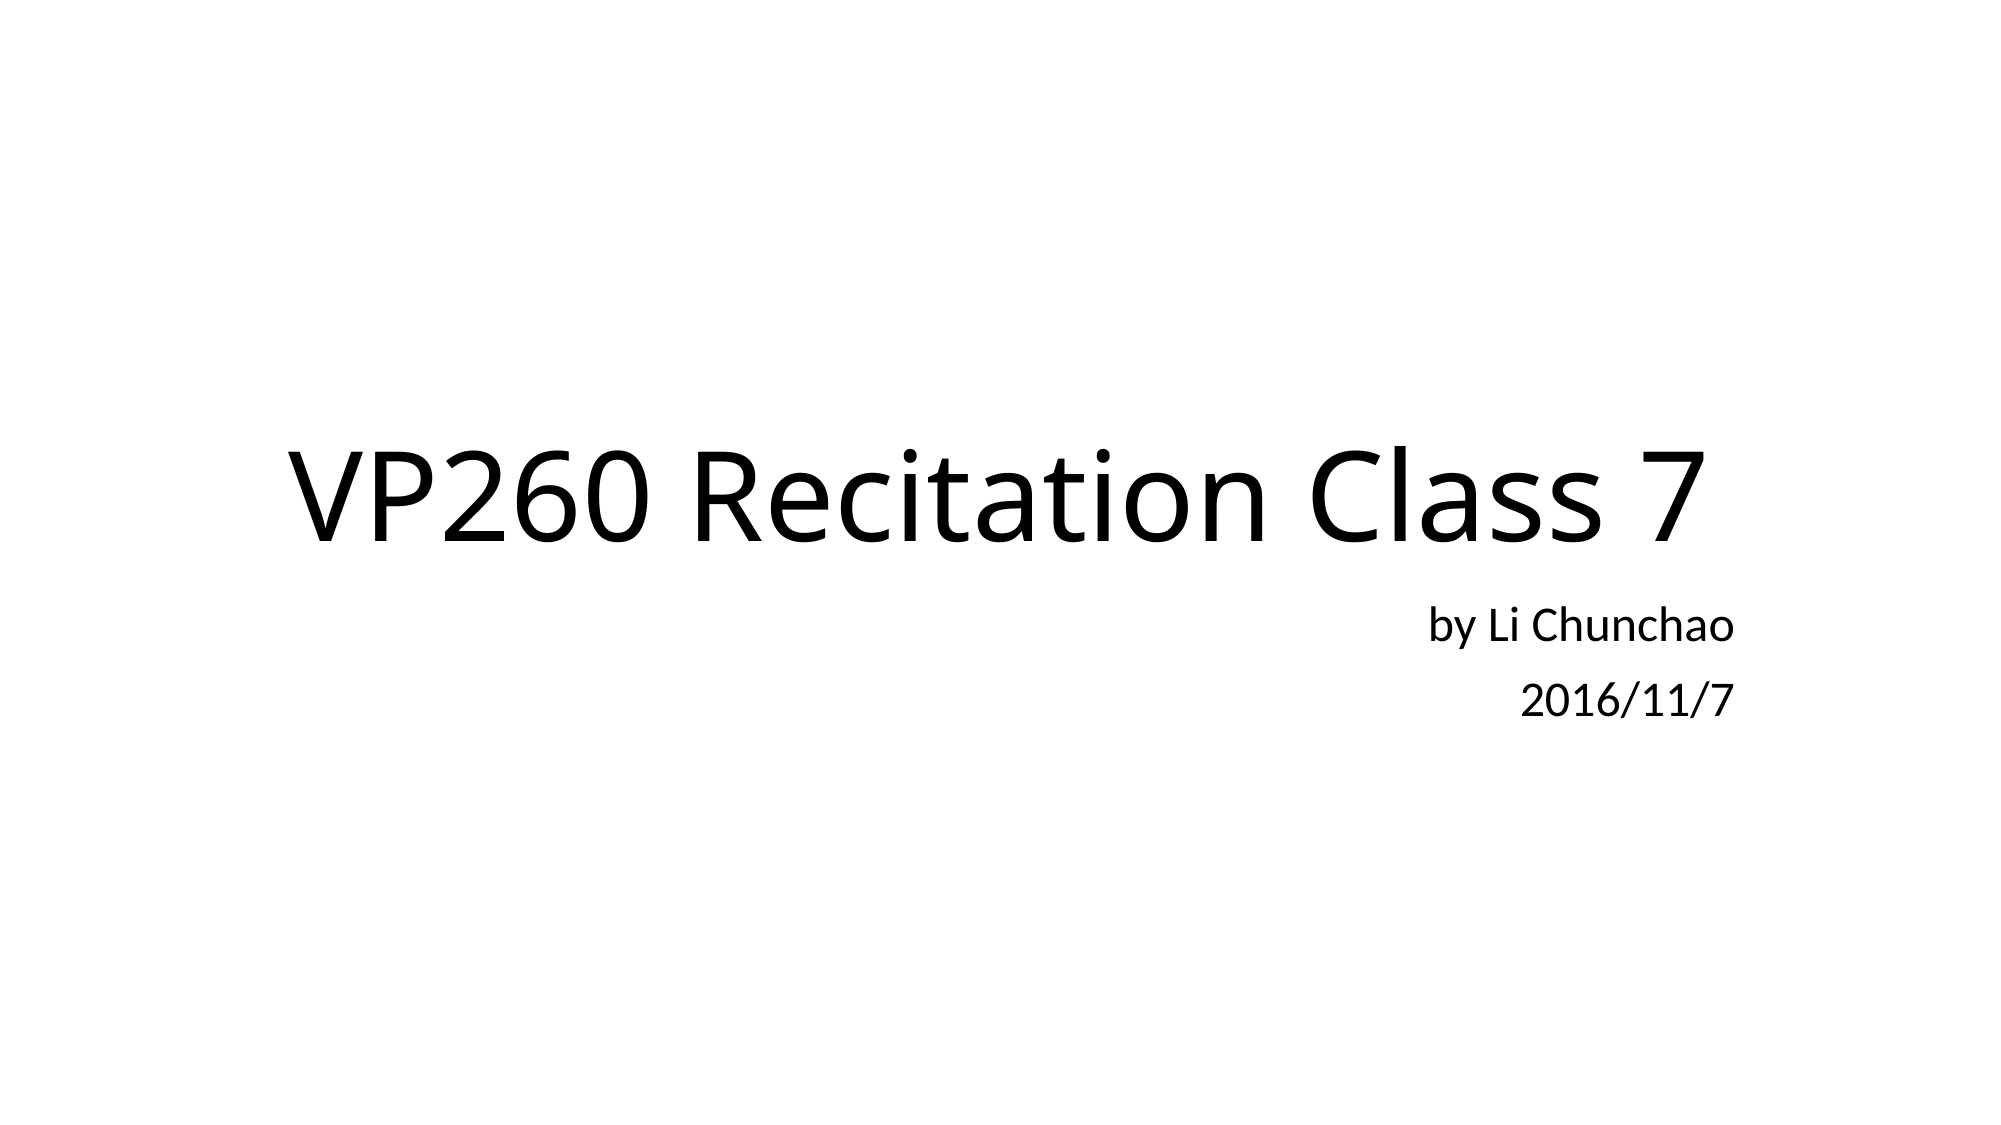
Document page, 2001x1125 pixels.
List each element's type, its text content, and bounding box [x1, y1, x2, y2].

subtitle by Li Chunchao 2016/11/7 [249, 590, 1750, 863]
title VP260 Recitation Class 7 [249, 184, 1750, 576]
